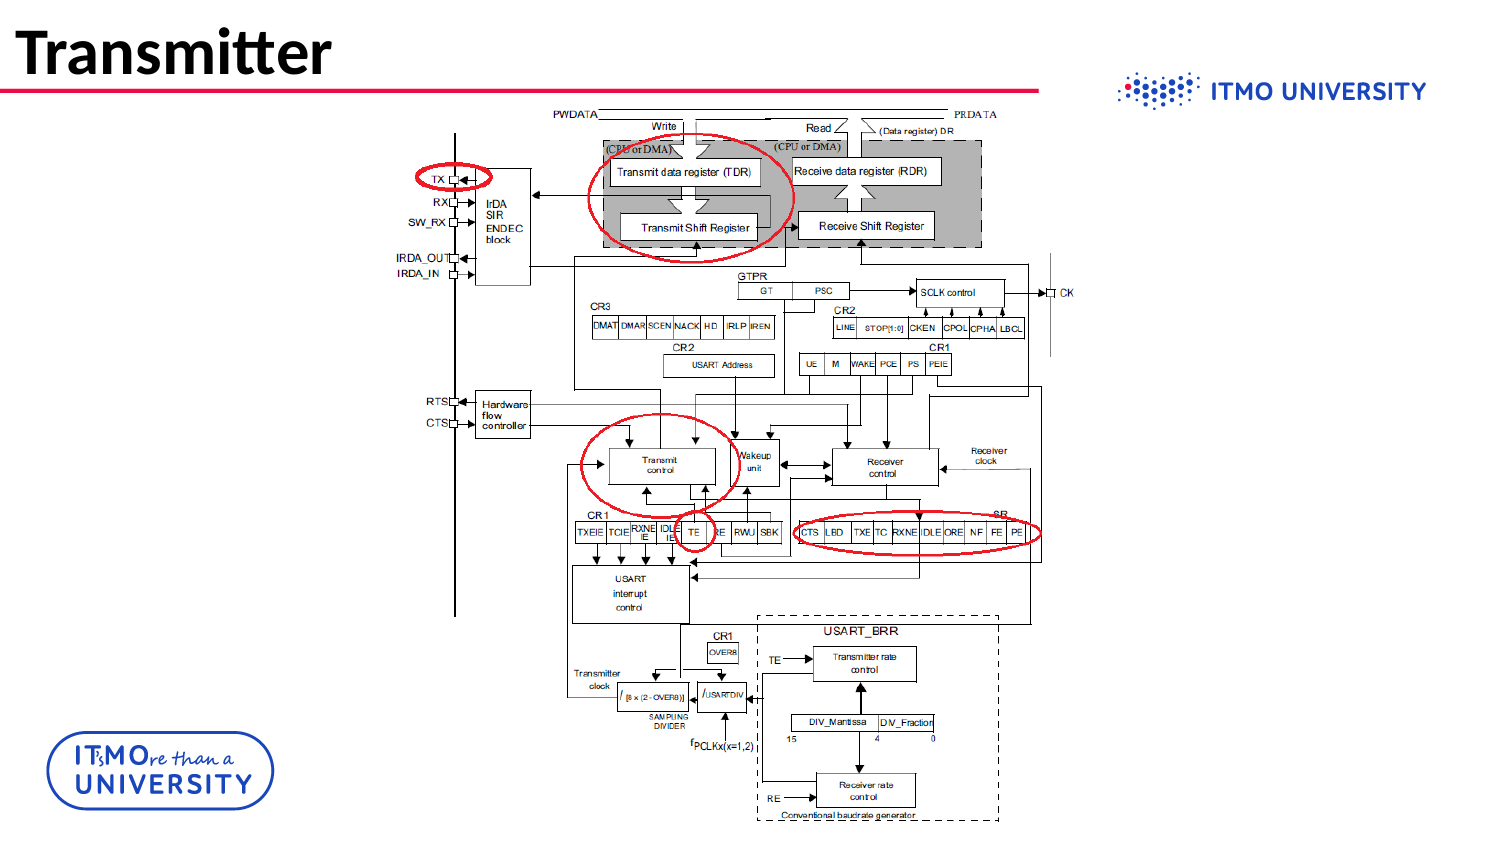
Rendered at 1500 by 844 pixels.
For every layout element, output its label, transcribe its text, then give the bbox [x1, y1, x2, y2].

title Transmitter [0, 0, 1030, 102]
picture [0, 0, 1500, 844]
